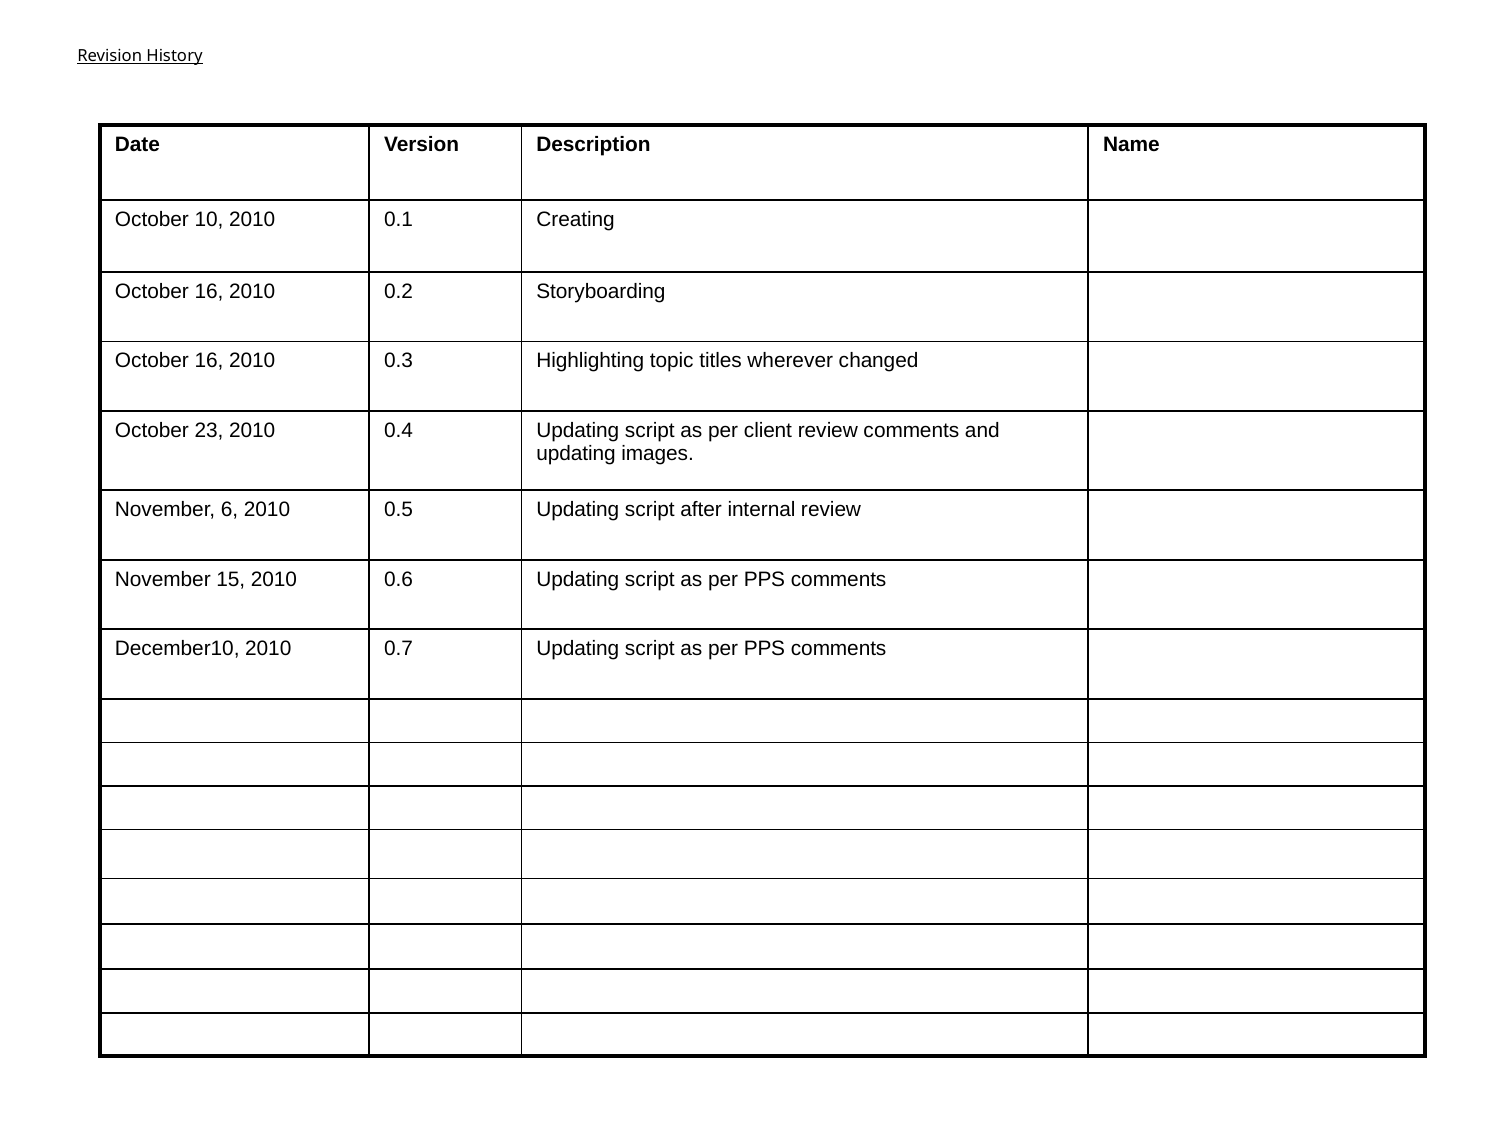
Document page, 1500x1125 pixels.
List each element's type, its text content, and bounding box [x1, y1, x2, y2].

text_box [387, 12, 1500, 1100]
table_cell Updating script after internal review [522, 491, 1087, 559]
table_cell 0.2 [370, 273, 521, 341]
table_cell [370, 925, 521, 968]
table_cell [102, 1014, 368, 1054]
table_cell [370, 970, 521, 1012]
table_cell [1089, 787, 1423, 829]
table_cell [370, 787, 521, 829]
table_cell [102, 787, 368, 829]
table_cell [522, 830, 1087, 878]
table_header Date [102, 127, 368, 199]
table_cell [102, 925, 368, 968]
table_cell [522, 787, 1087, 829]
table_cell [1089, 700, 1423, 742]
table_cell 0.7 [370, 630, 521, 698]
table_cell 0.3 [370, 342, 521, 410]
table_cell [1089, 830, 1423, 878]
table_cell 0.5 [370, 491, 521, 559]
table_cell Updating script as per PPS comments [522, 561, 1087, 628]
table_cell [102, 743, 368, 785]
table_header Version [370, 127, 521, 199]
table_header Description [522, 127, 1087, 199]
table_cell Highlighting topic titles wherever changed [522, 342, 1087, 410]
table_header Name [1089, 127, 1423, 199]
table_cell [522, 879, 1087, 923]
table_cell [370, 1014, 521, 1054]
table_cell [1089, 630, 1423, 698]
table_cell [522, 1014, 1087, 1054]
text_box Revision History [62, 37, 563, 73]
table_cell Updating script as per client review comments and updating images. [522, 412, 1087, 489]
table_cell [370, 830, 521, 878]
table_cell [1089, 970, 1423, 1012]
table_cell [1089, 1014, 1423, 1054]
table_cell [1089, 273, 1423, 341]
table_cell [370, 879, 521, 923]
table_cell [370, 743, 521, 785]
table_cell [522, 970, 1087, 1012]
table_cell October 16, 2010 [102, 273, 368, 341]
table_cell December10, 2010 [102, 630, 368, 698]
table_cell Creating [522, 201, 1087, 271]
table_cell 0.4 [370, 412, 521, 489]
table_cell [1089, 561, 1423, 628]
table_cell [522, 743, 1087, 785]
table_cell [102, 970, 368, 1012]
table_cell [102, 879, 368, 923]
table_cell Updating script as per PPS comments [522, 630, 1087, 698]
table_cell [102, 700, 368, 742]
table_cell [1089, 879, 1423, 923]
table_cell [1089, 743, 1423, 785]
table_cell October 23, 2010 [102, 412, 368, 489]
table_cell October 10, 2010 [102, 201, 368, 271]
table_cell [1089, 491, 1423, 559]
table_cell 0.1 [370, 201, 521, 271]
table_cell [370, 700, 521, 742]
table_cell [1089, 925, 1423, 968]
table_cell [1089, 201, 1423, 271]
table_cell November 15, 2010 [102, 561, 368, 628]
table_cell Storyboarding [522, 273, 1087, 341]
table_cell [1089, 412, 1423, 489]
table_cell [1089, 342, 1423, 410]
table_cell [522, 700, 1087, 742]
table_cell 0.6 [370, 561, 521, 628]
table_cell October 16, 2010 [102, 342, 368, 410]
table_cell [522, 925, 1087, 968]
table_cell November, 6, 2010 [102, 491, 368, 559]
table_cell [102, 830, 368, 878]
